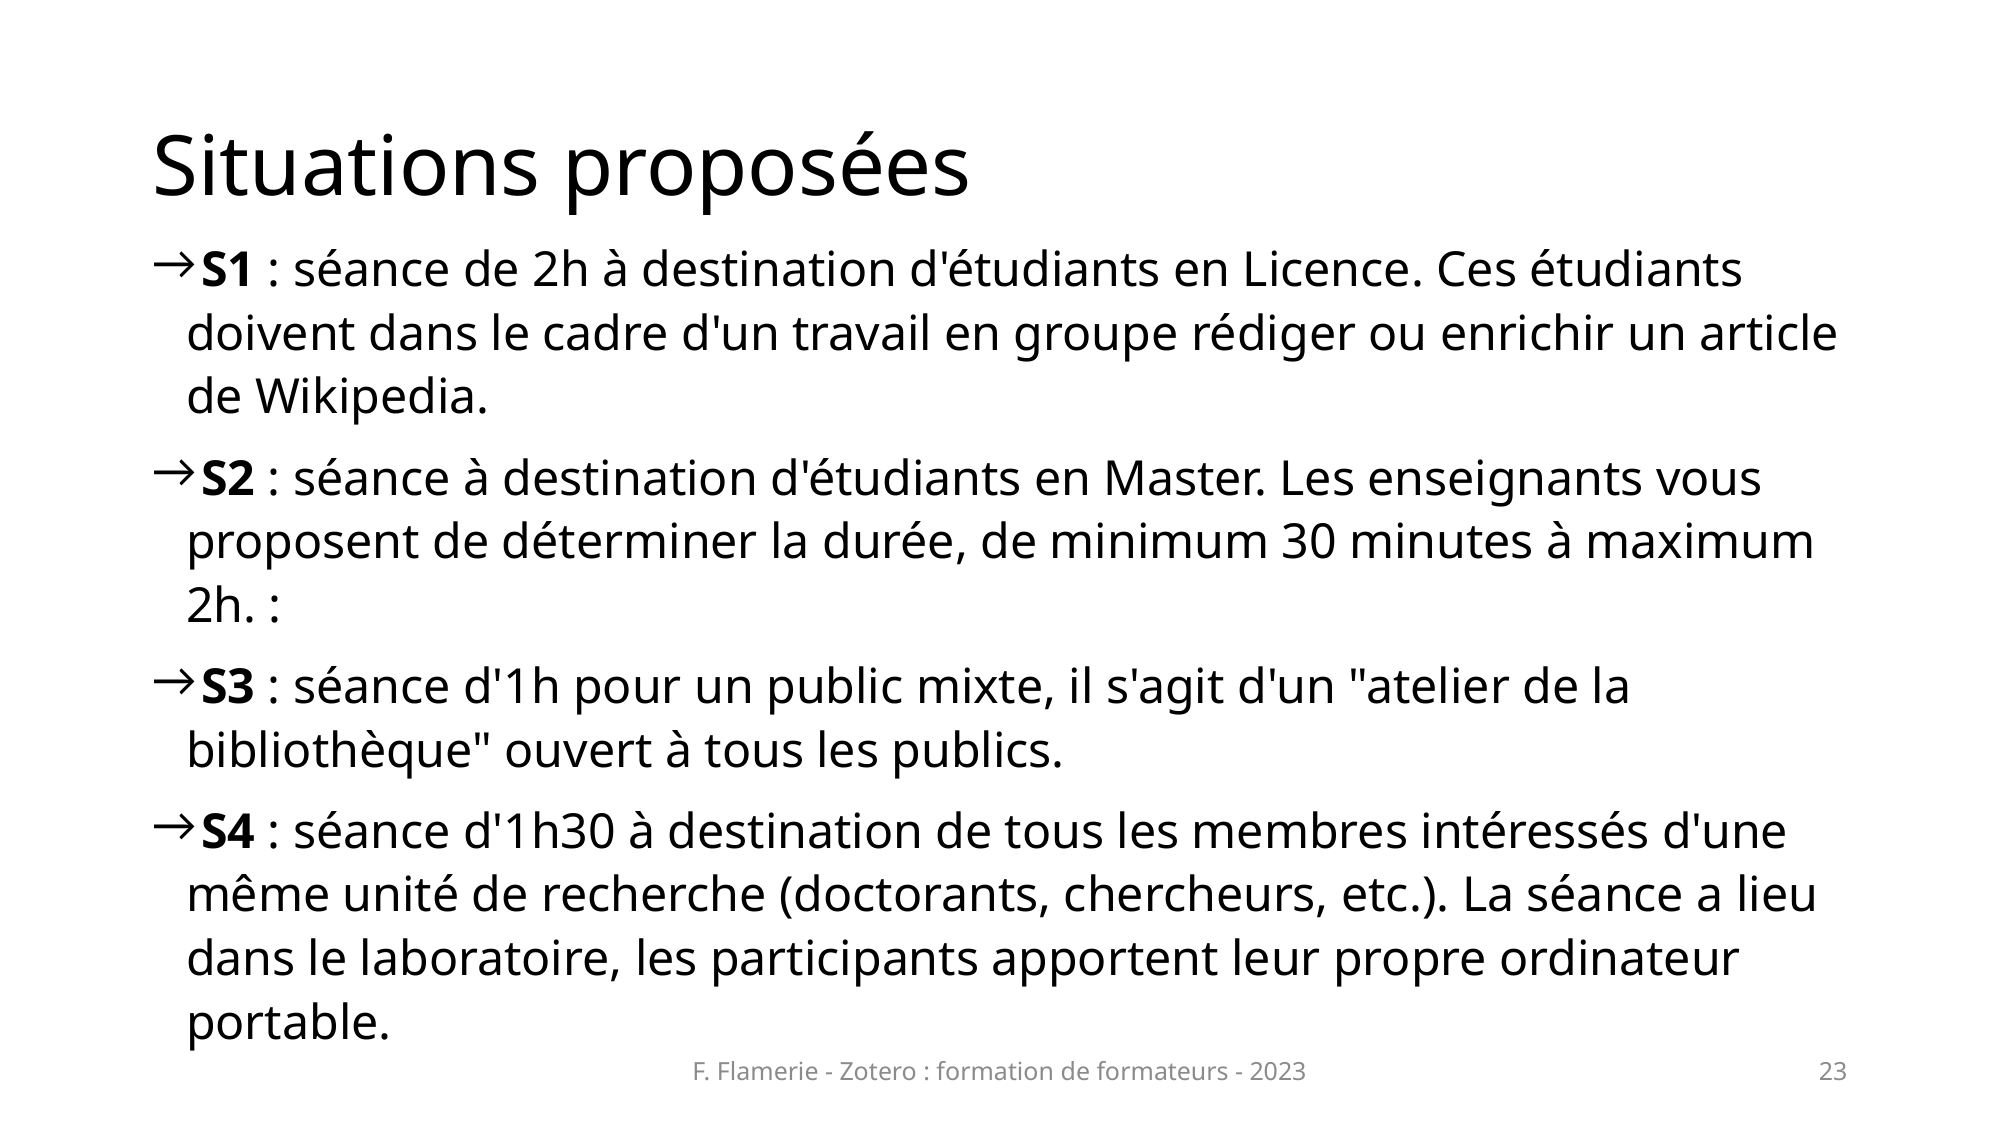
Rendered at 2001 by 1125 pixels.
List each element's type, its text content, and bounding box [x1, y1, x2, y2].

footer F. Flamerie - Zotero : formation de formateurs - 2023 [662, 1042, 1338, 1103]
slide_number 23 [1412, 1042, 1863, 1103]
title Situations proposées [137, 59, 1863, 224]
list S1 : séance de 2h à destination d'étudiants en Licence. Ces étudiants doivent dans le cadre d'un travail en groupe rédiger ou enrichir un article de Wikipedia. S2 : séance à destination d'étudiants en Master. Les enseignants vous proposent de déterminer la durée, de minimum 30 minutes à maximum 2h. : S3 : séance d'1h pour un public mixte, il s'agit d'un "atelier de la bibliothèque" ouvert à tous les publics. S4 : séance d'1h30 à destination de tous les membres intéressés d'une même unité de recherche (doctorants, chercheurs, etc.). La séance a lieu dans le laboratoire, les participants apportent leur propre ordinateur portable. [137, 224, 1863, 1061]
